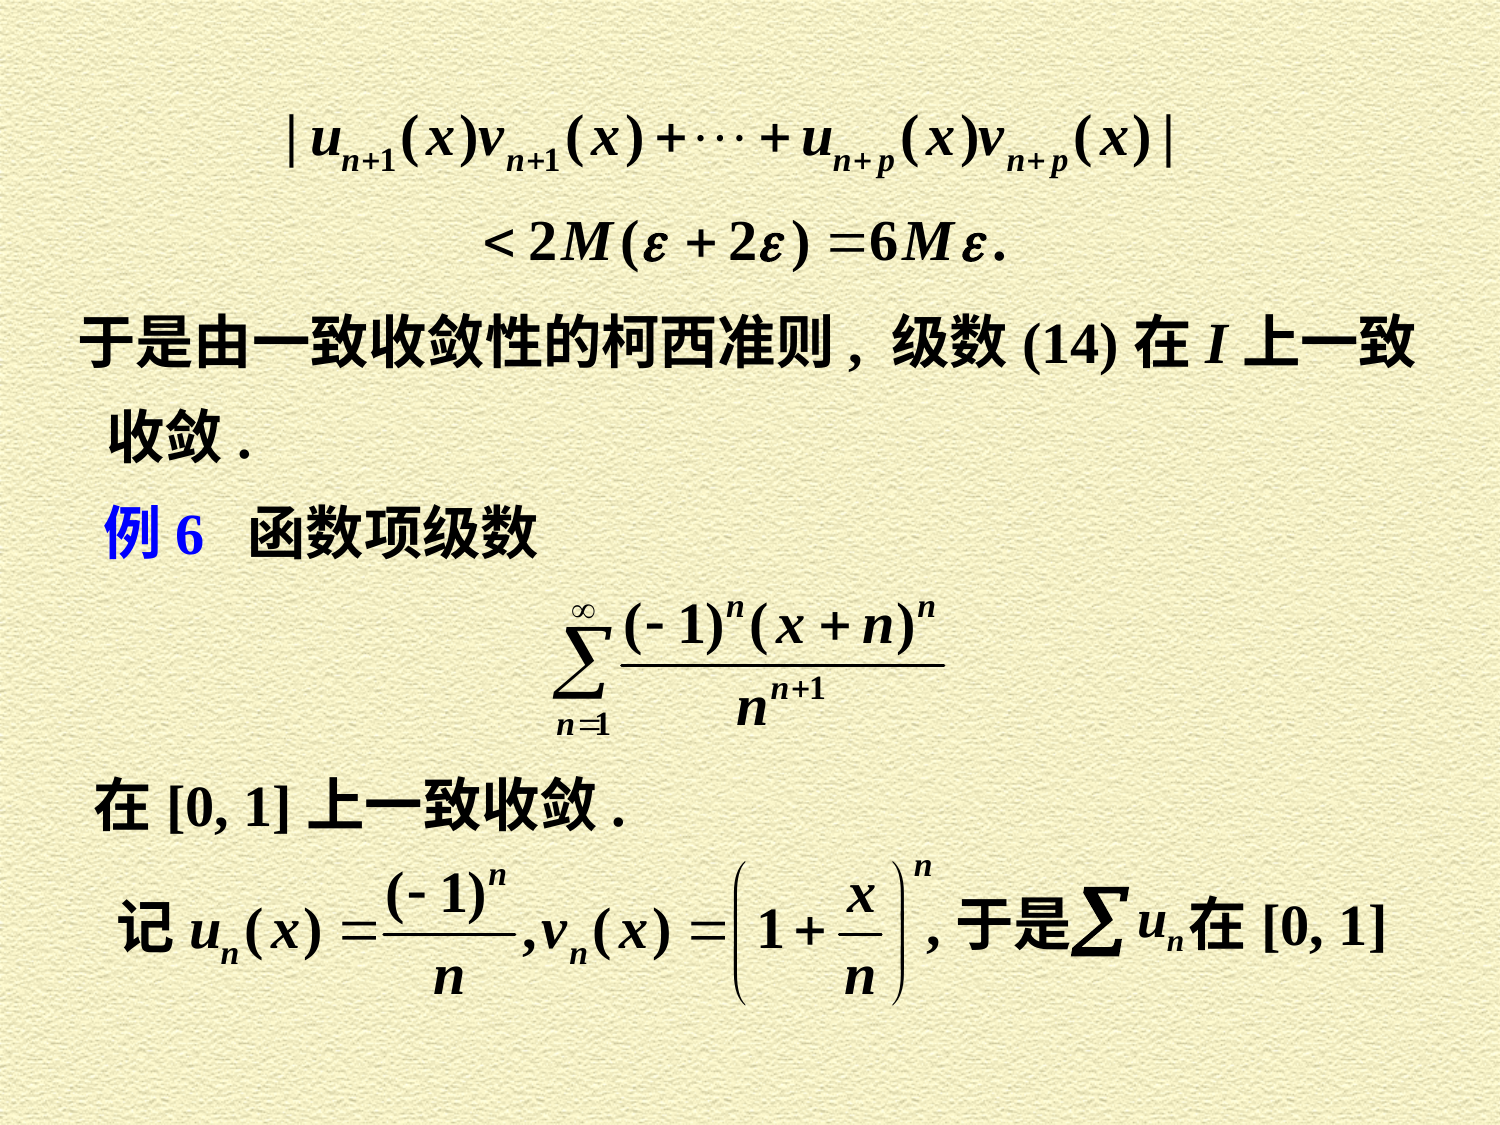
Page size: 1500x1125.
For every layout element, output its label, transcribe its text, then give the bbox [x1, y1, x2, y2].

text_box 于是由一致收敛性的柯西准则, 级数(14)在I上一致 [62, 297, 1446, 383]
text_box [115, 844, 1402, 1012]
text_box 在[0, 1]上一致收敛. [79, 761, 642, 846]
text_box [286, 104, 1176, 185]
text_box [480, 214, 1010, 279]
text_box 收敛. [91, 392, 281, 477]
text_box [549, 586, 950, 741]
text_box 例6 函数项级数 [88, 489, 554, 574]
picture [0, 0, 1500, 1125]
